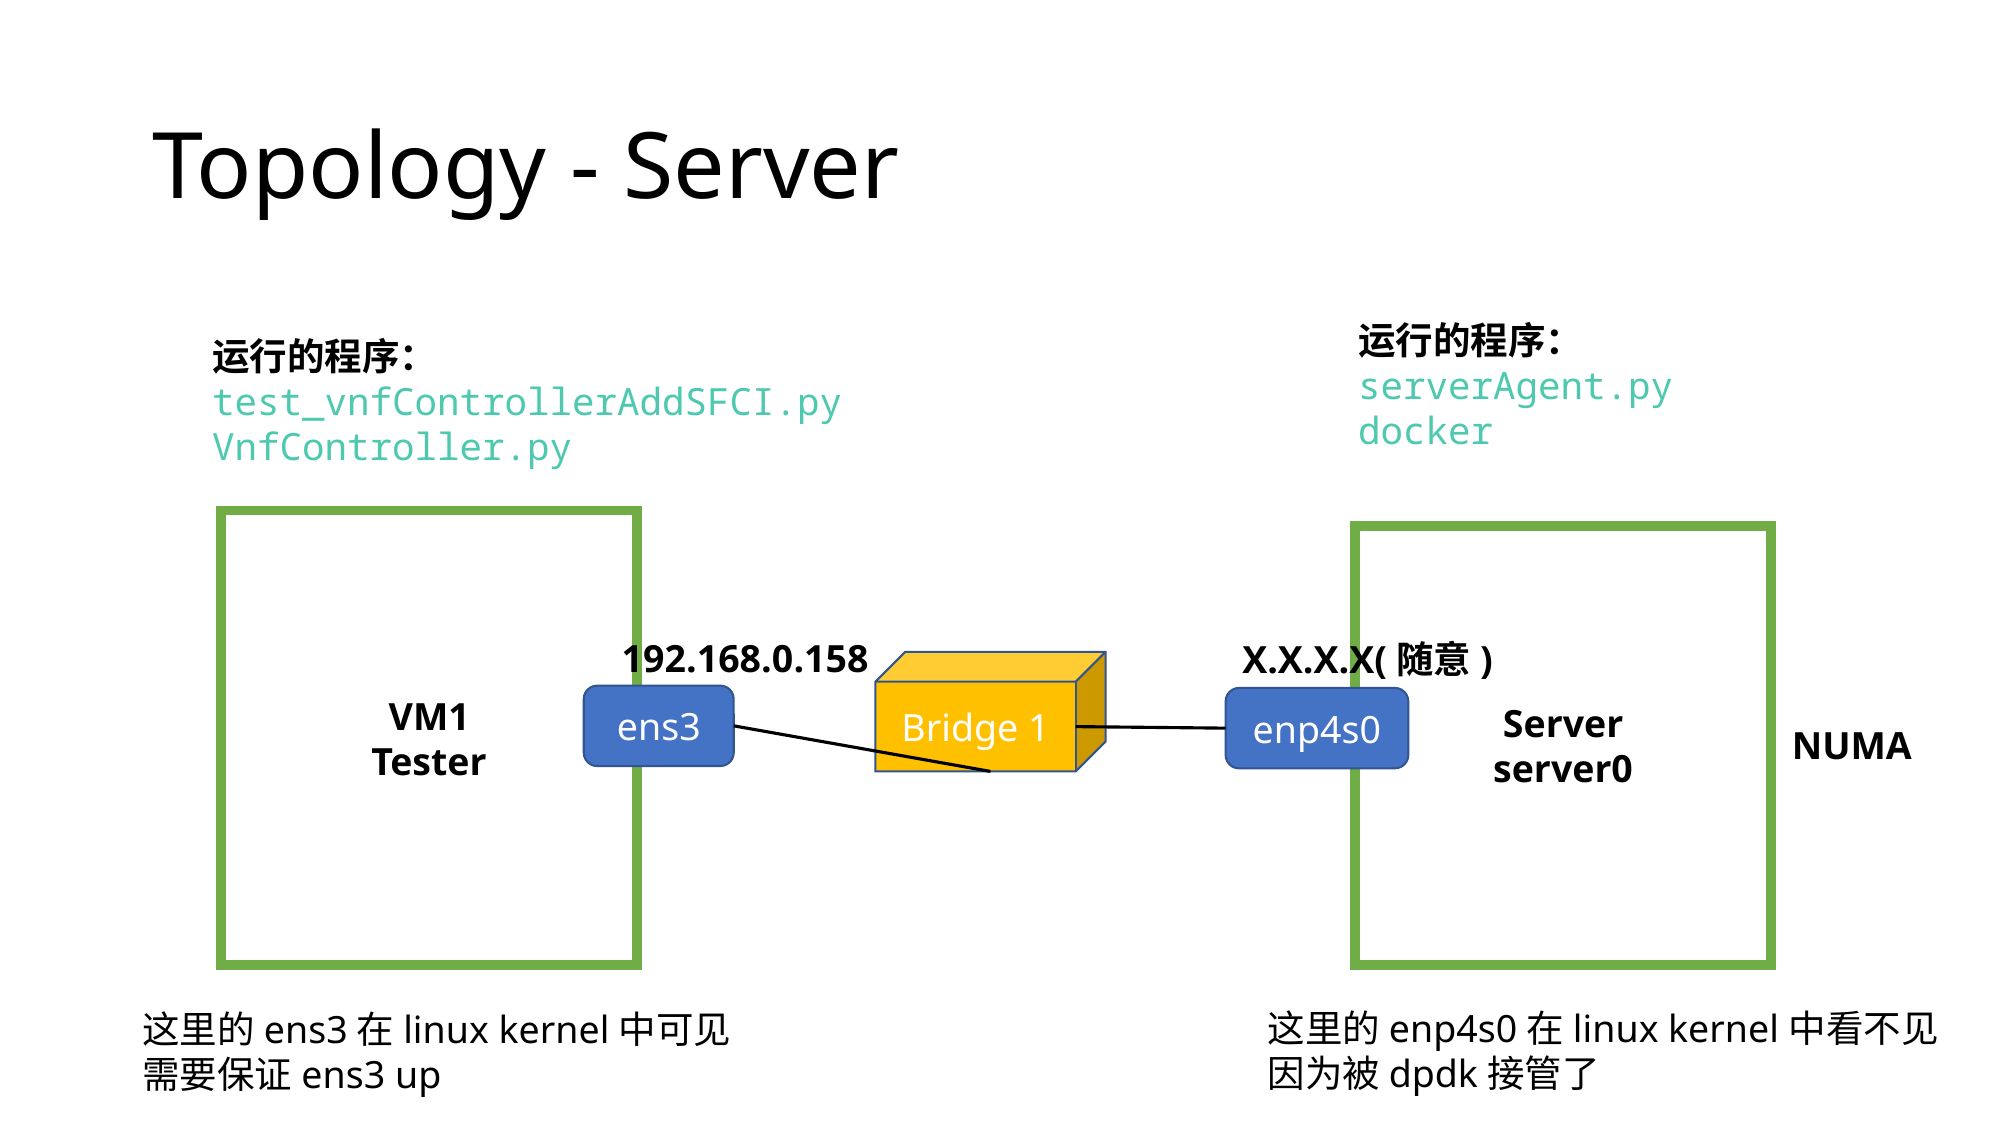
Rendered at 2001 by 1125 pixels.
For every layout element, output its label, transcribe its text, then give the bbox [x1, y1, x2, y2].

text_box enp4s0 [1224, 689, 1410, 770]
title Topology - Server [137, 59, 1863, 278]
text_box X.X.X.X(随意) [1227, 628, 1508, 689]
text_box 运行的程序： serverAgent.py docker [1343, 309, 1688, 460]
text_box NUMA [1777, 715, 1927, 775]
text_box 192.168.0.158 [606, 627, 884, 688]
text_box Server server0 [1354, 525, 1772, 966]
text_box 这里的ens3在linux kernel中可见 需要保证ens3 up [127, 998, 746, 1104]
text_box 运行的程序： test_vnfControllerAddSFCI.py VnfController.py [197, 325, 857, 476]
text_box VM1 Tester [220, 510, 638, 966]
text_box Bridge 1 [874, 650, 1107, 773]
text_box 这里的enp4s0在linux kernel中看不见 因为被dpdk接管了 [1252, 997, 1954, 1103]
text_box ens3 [582, 684, 735, 768]
